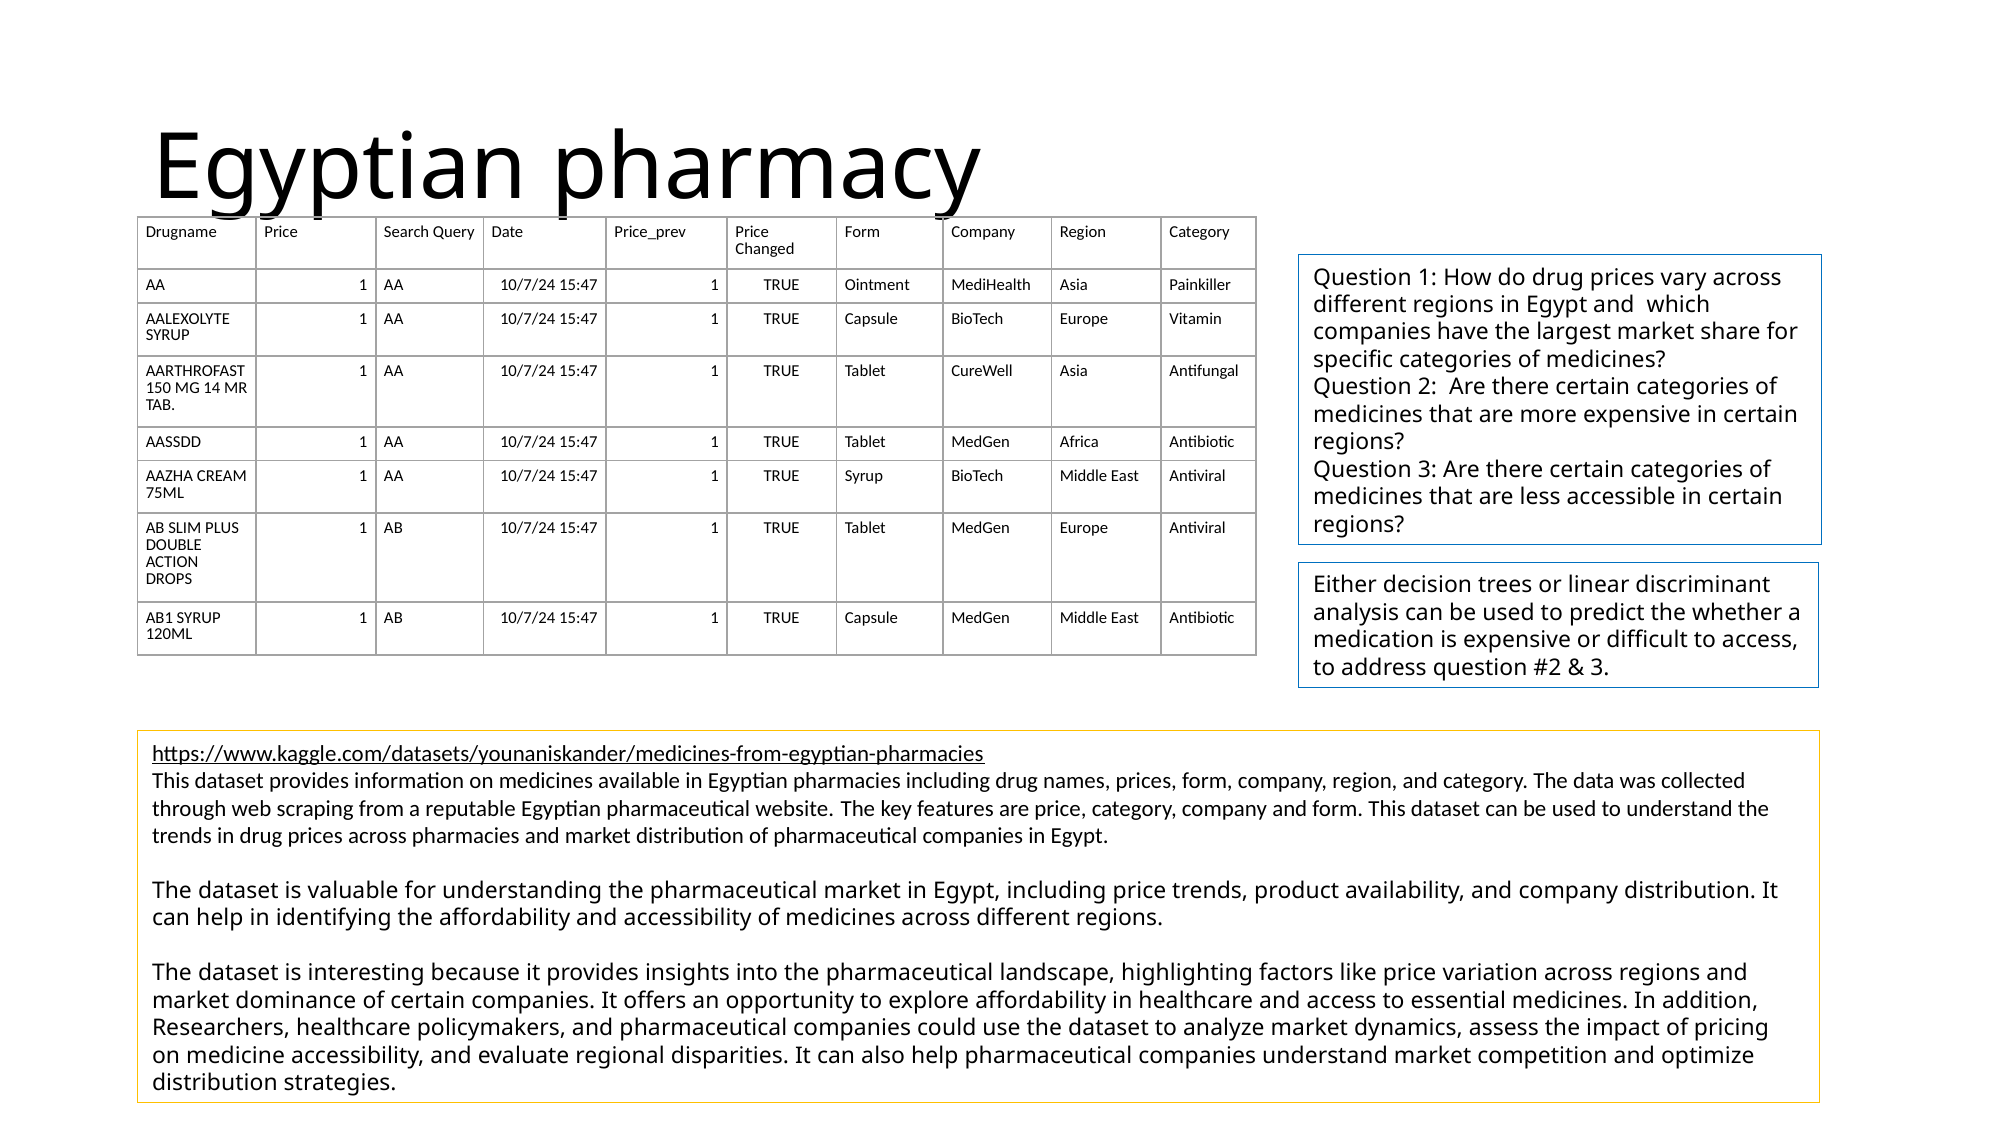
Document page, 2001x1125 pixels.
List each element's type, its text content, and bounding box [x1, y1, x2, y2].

table_cell 1 [607, 461, 726, 512]
table_cell 1 [607, 603, 726, 654]
table_cell BioTech [944, 304, 1051, 355]
table_cell 1 [257, 428, 375, 460]
table_cell MedGen [944, 514, 1051, 601]
table_cell AB [377, 603, 483, 654]
table_cell 1 [607, 270, 726, 302]
table_cell AASSDD [138, 428, 255, 460]
table_cell TRUE [728, 461, 836, 512]
title Egyptian pharmacy [137, 59, 1863, 278]
table_cell Africa [1052, 428, 1160, 460]
table_cell TRUE [728, 357, 836, 426]
table_cell 10/7/24 15:47 [484, 304, 605, 355]
table_cell Antiviral [1162, 461, 1255, 512]
table_cell MediHealth [944, 270, 1051, 302]
table_cell AA [377, 428, 483, 460]
table_cell 10/7/24 15:47 [484, 428, 605, 460]
table_cell Middle East [1052, 461, 1160, 512]
table_cell AB SLIM PLUS DOUBLE ACTION DROPS [138, 514, 255, 601]
table_cell TRUE [728, 428, 836, 460]
table_cell AA [377, 304, 483, 355]
table_cell AA [138, 270, 255, 302]
table_cell 1 [607, 514, 726, 601]
text_box Either decision trees or linear discriminant analysis can be used to predict the whether a medication is expensive or difficult to access, to address question #2 & 3. [1298, 562, 1819, 688]
table_cell AAZHA CREAM 75ML [138, 461, 255, 512]
table_cell AA [377, 270, 483, 302]
table_cell AB [377, 514, 483, 601]
table_cell 1 [257, 304, 375, 355]
table_cell 10/7/24 15:47 [484, 514, 605, 601]
table_cell TRUE [728, 514, 836, 601]
table_cell AA [377, 461, 483, 512]
table_cell CureWell [944, 357, 1051, 426]
table_cell Asia [1052, 357, 1160, 426]
table_cell AB1 SYRUP 120ML [138, 603, 255, 654]
table_cell BioTech [944, 461, 1051, 512]
table_cell Ointment [837, 270, 942, 302]
table_cell 1 [607, 357, 726, 426]
table_cell Capsule [837, 304, 942, 355]
table_cell TRUE [728, 304, 836, 355]
table_header Drugname [138, 218, 255, 268]
table_cell MedGen [944, 428, 1051, 460]
table_header Price [257, 218, 375, 268]
table_header Price_prev [607, 218, 726, 268]
table_cell 1 [257, 270, 375, 302]
table_header Form [837, 218, 942, 268]
table_cell MedGen [944, 603, 1051, 654]
table_cell Tablet [837, 428, 942, 460]
table_cell Antiviral [1162, 514, 1255, 601]
table_cell Antibiotic [1162, 428, 1255, 460]
table_cell Tablet [837, 514, 942, 601]
table_cell Painkiller [1162, 270, 1255, 302]
table_header Search Query [377, 218, 483, 268]
table_cell TRUE [728, 270, 836, 302]
text_box Question 1: How do drug prices vary across different regions in Egypt and which companies have the largest market share for specific categories of medicines? Question 2: Are there certain categories of medicines that are more expensive in certain regions? Question 3: Are there certain categories of medicines that are less accessible in certain regions? [1298, 254, 1822, 545]
table_cell Antibiotic [1162, 603, 1255, 654]
table_cell 1 [257, 357, 375, 426]
table_header Region [1052, 218, 1160, 268]
table_cell 10/7/24 15:47 [484, 603, 605, 654]
table_cell AARTHROFAST 150 MG 14 MR TAB. [138, 357, 255, 426]
table_cell 10/7/24 15:47 [484, 357, 605, 426]
table_cell Europe [1052, 514, 1160, 601]
table_cell 1 [607, 304, 726, 355]
table_cell TRUE [728, 603, 836, 654]
text_box https://www.kaggle.com/datasets/younaniskander/medicines-from-egyptian-pharmacies This dataset provides information on medicines available in Egyptian pharmacies including drug names, prices, form, company, region, and category. The data was collected through web scraping from a reputable Egyptian pharmaceutical website. The key features are price, category, company and form. This dataset can be used to understand the trends in drug prices across pharmacies and market distribution of pharmaceutical companies in Egypt. The dataset is valuable for understanding the pharmaceutical market in Egypt, including price trends, product availability, and company distribution. It can help in identifying the affordability and accessibility of medicines across different regions. The dataset is interesting because it provides insights into the pharmaceutical landscape, highlighting factors like price variation across regions and market dominance of certain companies. It offers an opportunity to explore affordability in healthcare and access to essential medicines. In addition, Researchers, healthcare policymakers, and pharmaceutical companies could use the dataset to analyze market dynamics, assess the impact of pricing on medicine accessibility, and evaluate regional disparities. It can also help pharmaceutical companies understand market competition and optimize distribution strategies. [137, 730, 1820, 1103]
table_cell AALEXOLYTE SYRUP [138, 304, 255, 355]
table_header Date [484, 218, 605, 268]
table_cell Europe [1052, 304, 1160, 355]
table_header Category [1162, 218, 1255, 268]
table_cell 10/7/24 15:47 [484, 461, 605, 512]
table_cell AA [377, 357, 483, 426]
table_cell Middle East [1052, 603, 1160, 654]
table_header Price Changed [728, 218, 836, 268]
table_cell Capsule [837, 603, 942, 654]
table_cell 10/7/24 15:47 [484, 270, 605, 302]
table_cell 1 [257, 603, 375, 654]
table_header Company [944, 218, 1051, 268]
table_cell Syrup [837, 461, 942, 512]
table_cell Vitamin [1162, 304, 1255, 355]
table_cell 1 [607, 428, 726, 460]
table_cell Asia [1052, 270, 1160, 302]
table_cell 1 [257, 514, 375, 601]
table_cell 1 [257, 461, 375, 512]
table_cell Antifungal [1162, 357, 1255, 426]
table_cell Tablet [837, 357, 942, 426]
